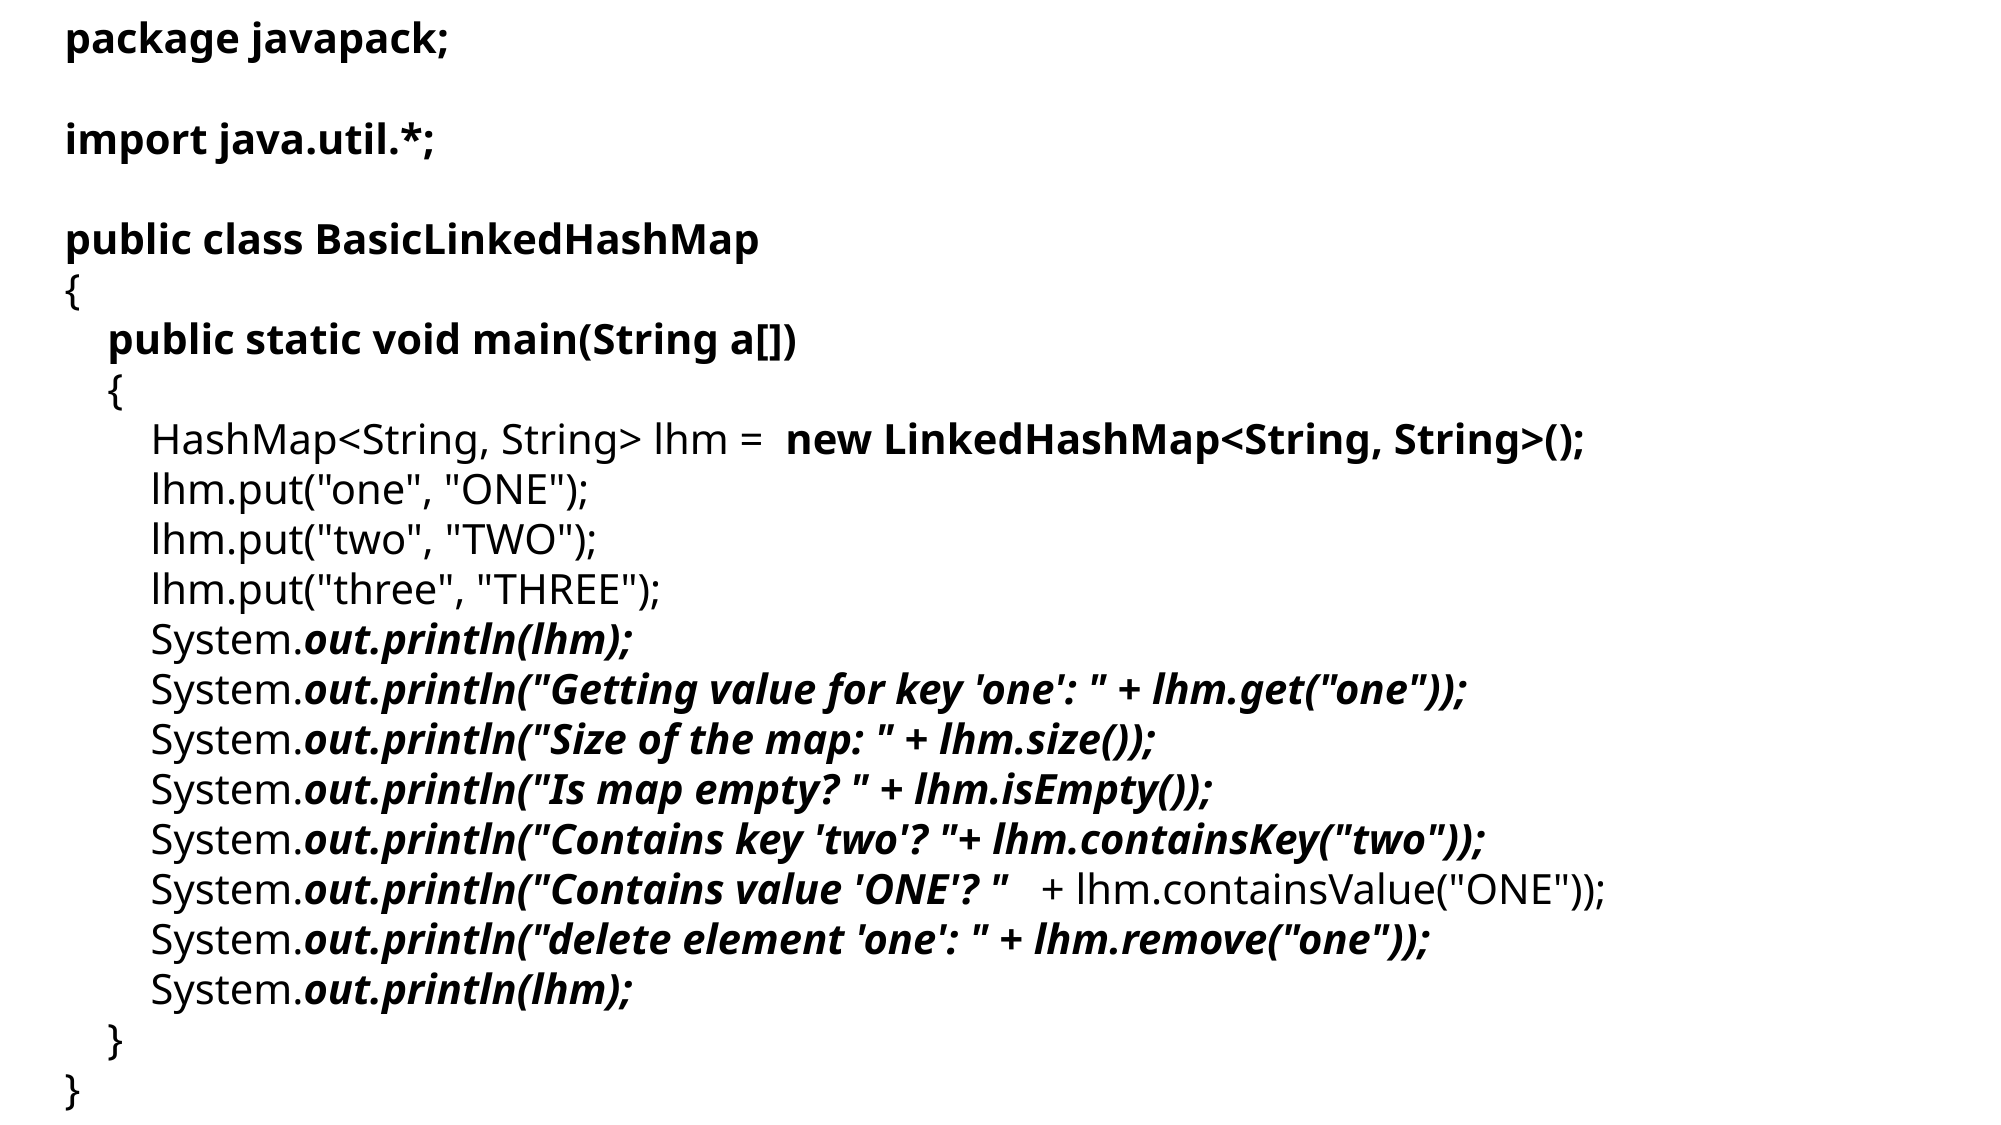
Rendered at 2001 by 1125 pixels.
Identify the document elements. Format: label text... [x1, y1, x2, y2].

text_box package javapack; import java.util.*; public class BasicLinkedHashMap { public static void main(String a[]) { HashMap<String, String> lhm = new LinkedHashMap<String, String>(); lhm.put("one", "ONE"); lhm.put("two", "TWO"); lhm.put("three", "THREE"); System.out.println(lhm); System.out.println("Getting value for key 'one': " + lhm.get("one")); System.out.println("Size of the map: " + lhm.size()); System.out.println("Is map empty? " + lhm.isEmpty()); System.out.println("Contains key 'two'? "+ lhm.containsKey("two")); System.out.println("Contains value 'ONE'? " + lhm.containsValue("ONE")); System.out.println("delete element 'one': " + lhm.remove("one")); System.out.println(lhm); } } [64, 12, 1897, 1113]
